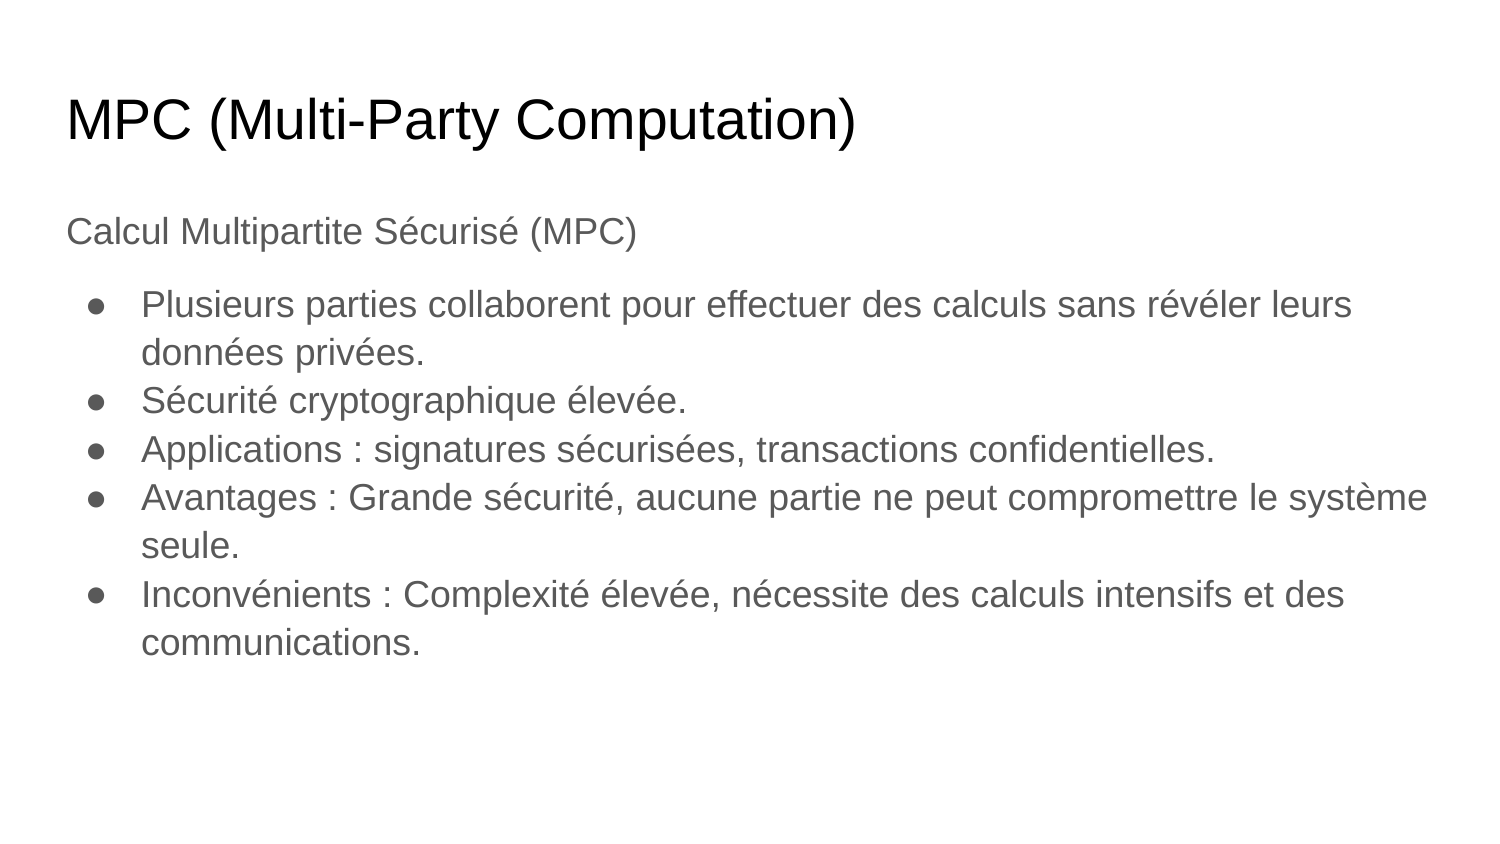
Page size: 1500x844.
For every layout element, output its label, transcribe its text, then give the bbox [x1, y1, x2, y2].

title MPC (Multi-Party Computation) [51, 72, 1449, 167]
list Calcul Multipartite Sécurisé (MPC) Plusieurs parties collaborent pour effectuer des calculs sans révéler leurs données privées. Sécurité cryptographique élevée. Applications : signatures sécurisées, transactions confidentielles. Avantages : Grande sécurité, aucune partie ne peut compromettre le système seule. Inconvénients : Complexité élevée, nécessite des calculs intensifs et des communications. [51, 189, 1449, 750]
